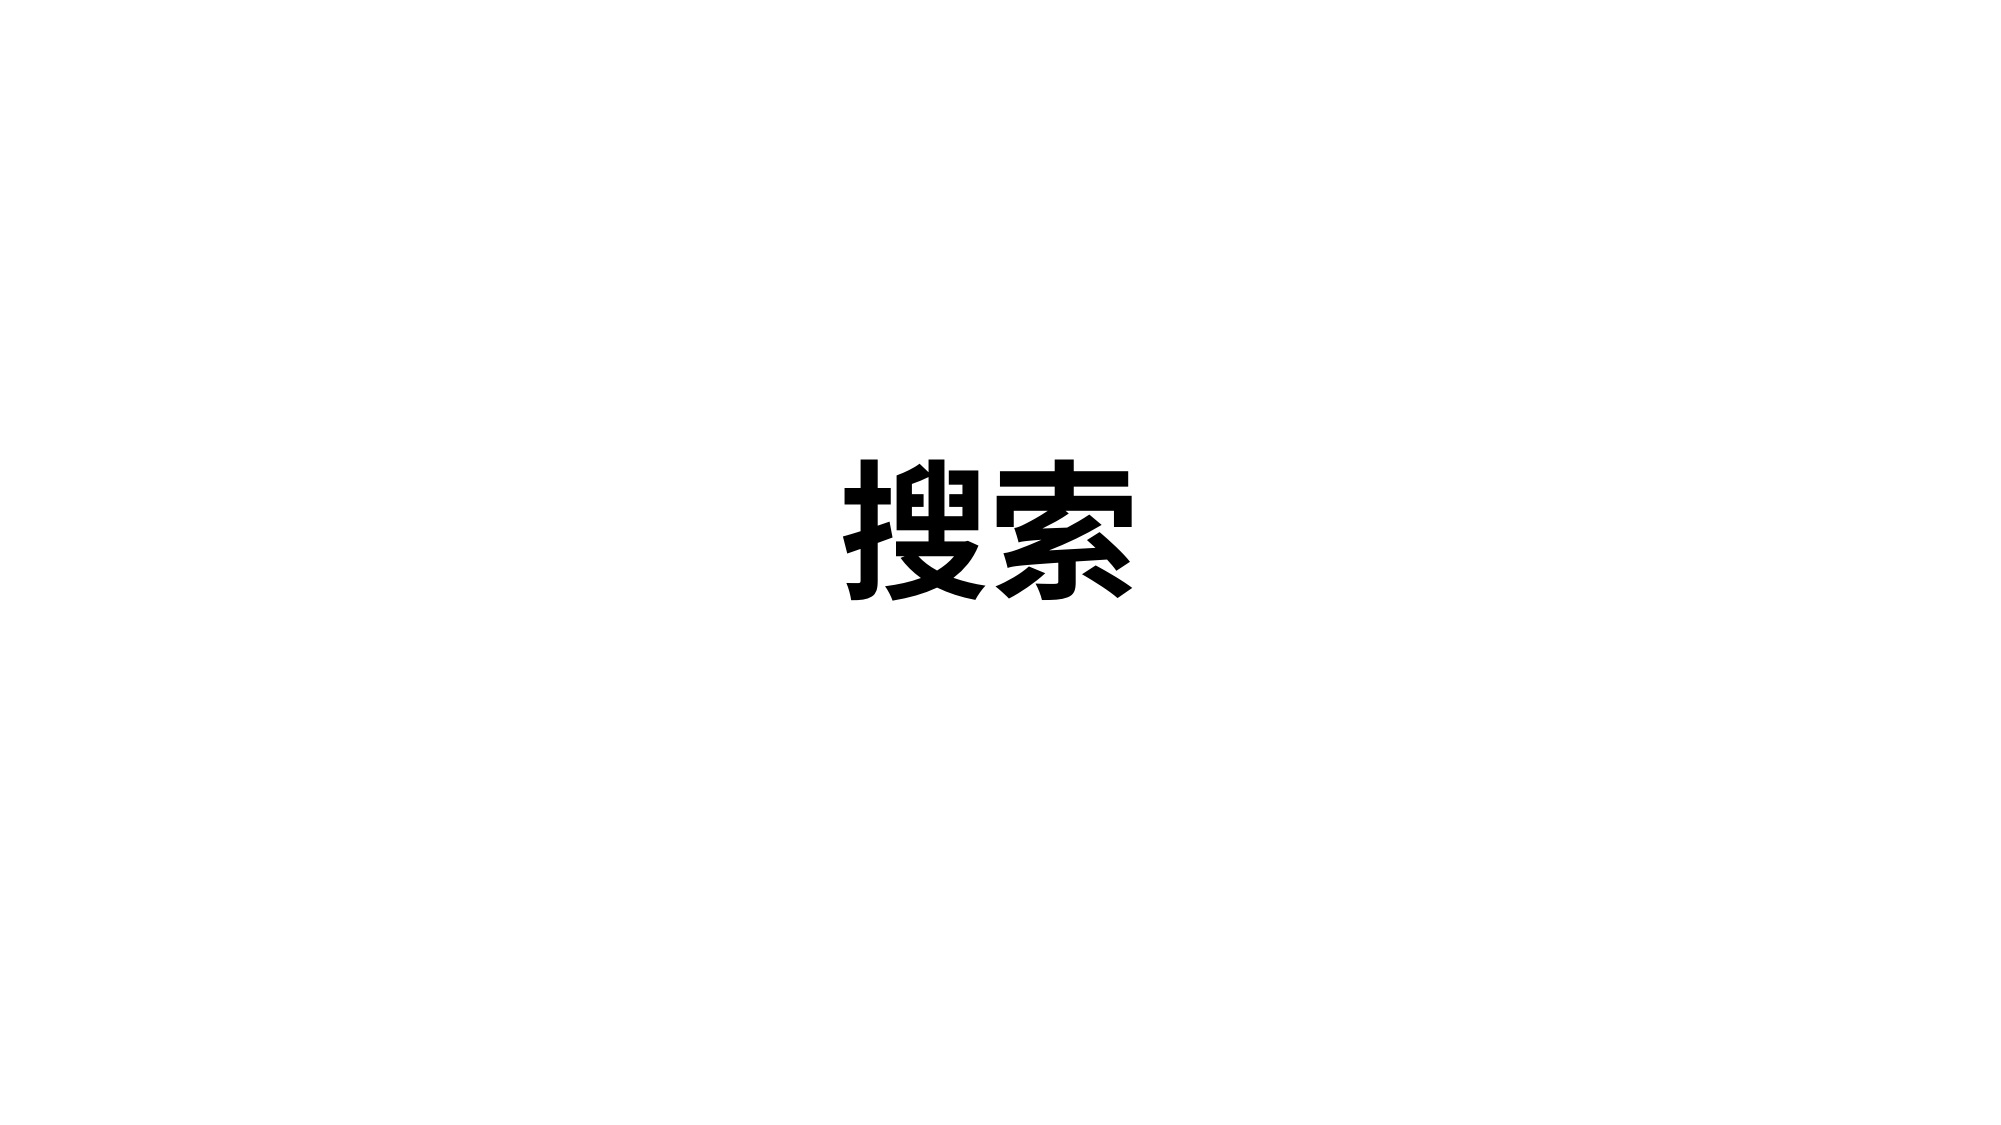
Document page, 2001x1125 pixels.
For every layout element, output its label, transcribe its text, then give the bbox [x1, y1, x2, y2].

text_box 搜索 [825, 429, 1175, 625]
